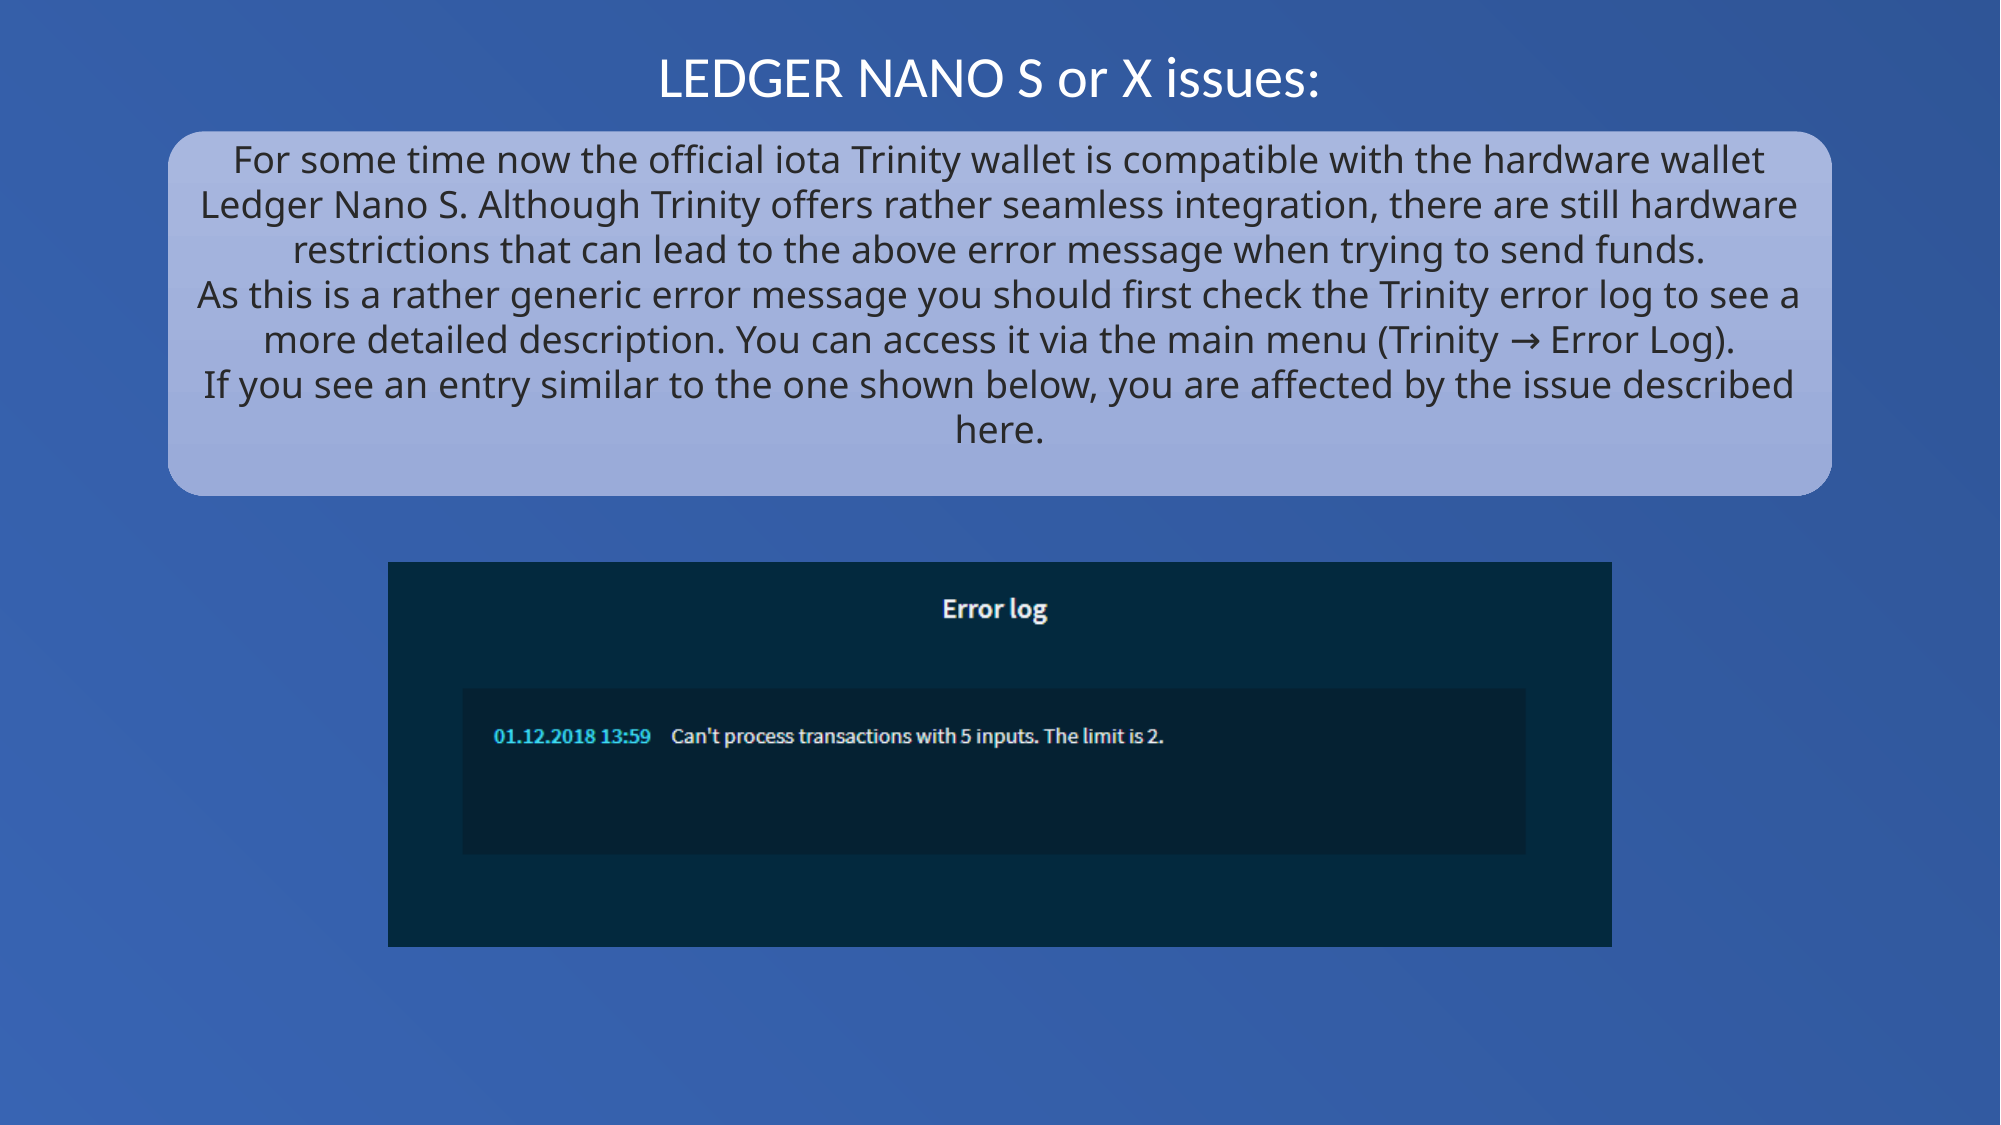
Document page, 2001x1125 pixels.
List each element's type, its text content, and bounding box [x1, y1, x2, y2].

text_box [167, 131, 1833, 496]
text_box LEDGER NANO S or X issues: [643, 31, 1338, 117]
picture [388, 562, 1612, 947]
